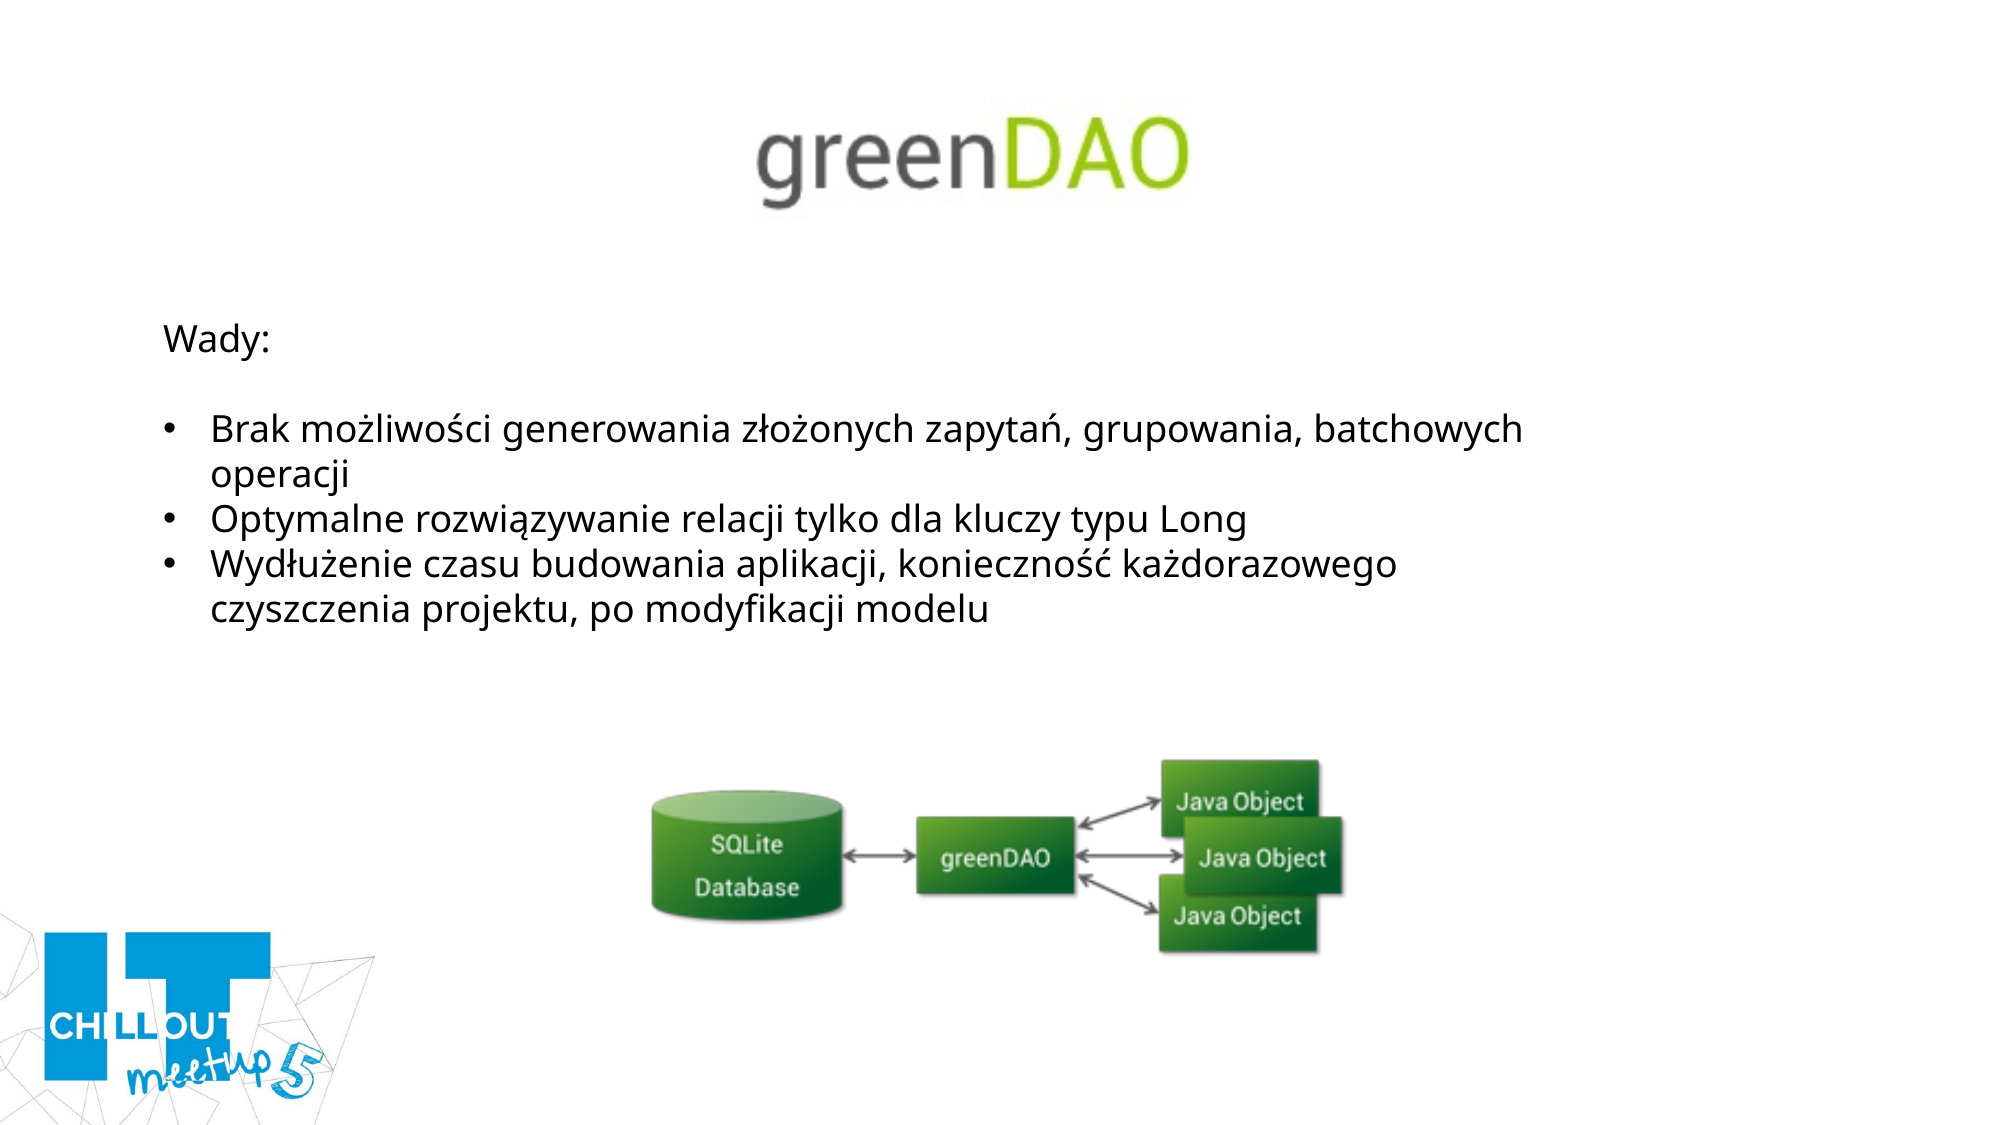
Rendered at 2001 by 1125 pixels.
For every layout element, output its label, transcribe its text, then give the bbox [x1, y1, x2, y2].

picture [0, 904, 375, 1125]
picture [650, 758, 1350, 960]
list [731, 85, 1234, 246]
text_box Wady: Brak możliwości generowania złożonych zapytań, grupowania, batchowych operacji Optymalne rozwiązywanie relacji tylko dla kluczy typu Long Wydłużenie czasu budowania aplikacji, konieczność każdorazowego czyszczenia projektu, po modyfikacji modelu [148, 308, 1565, 728]
